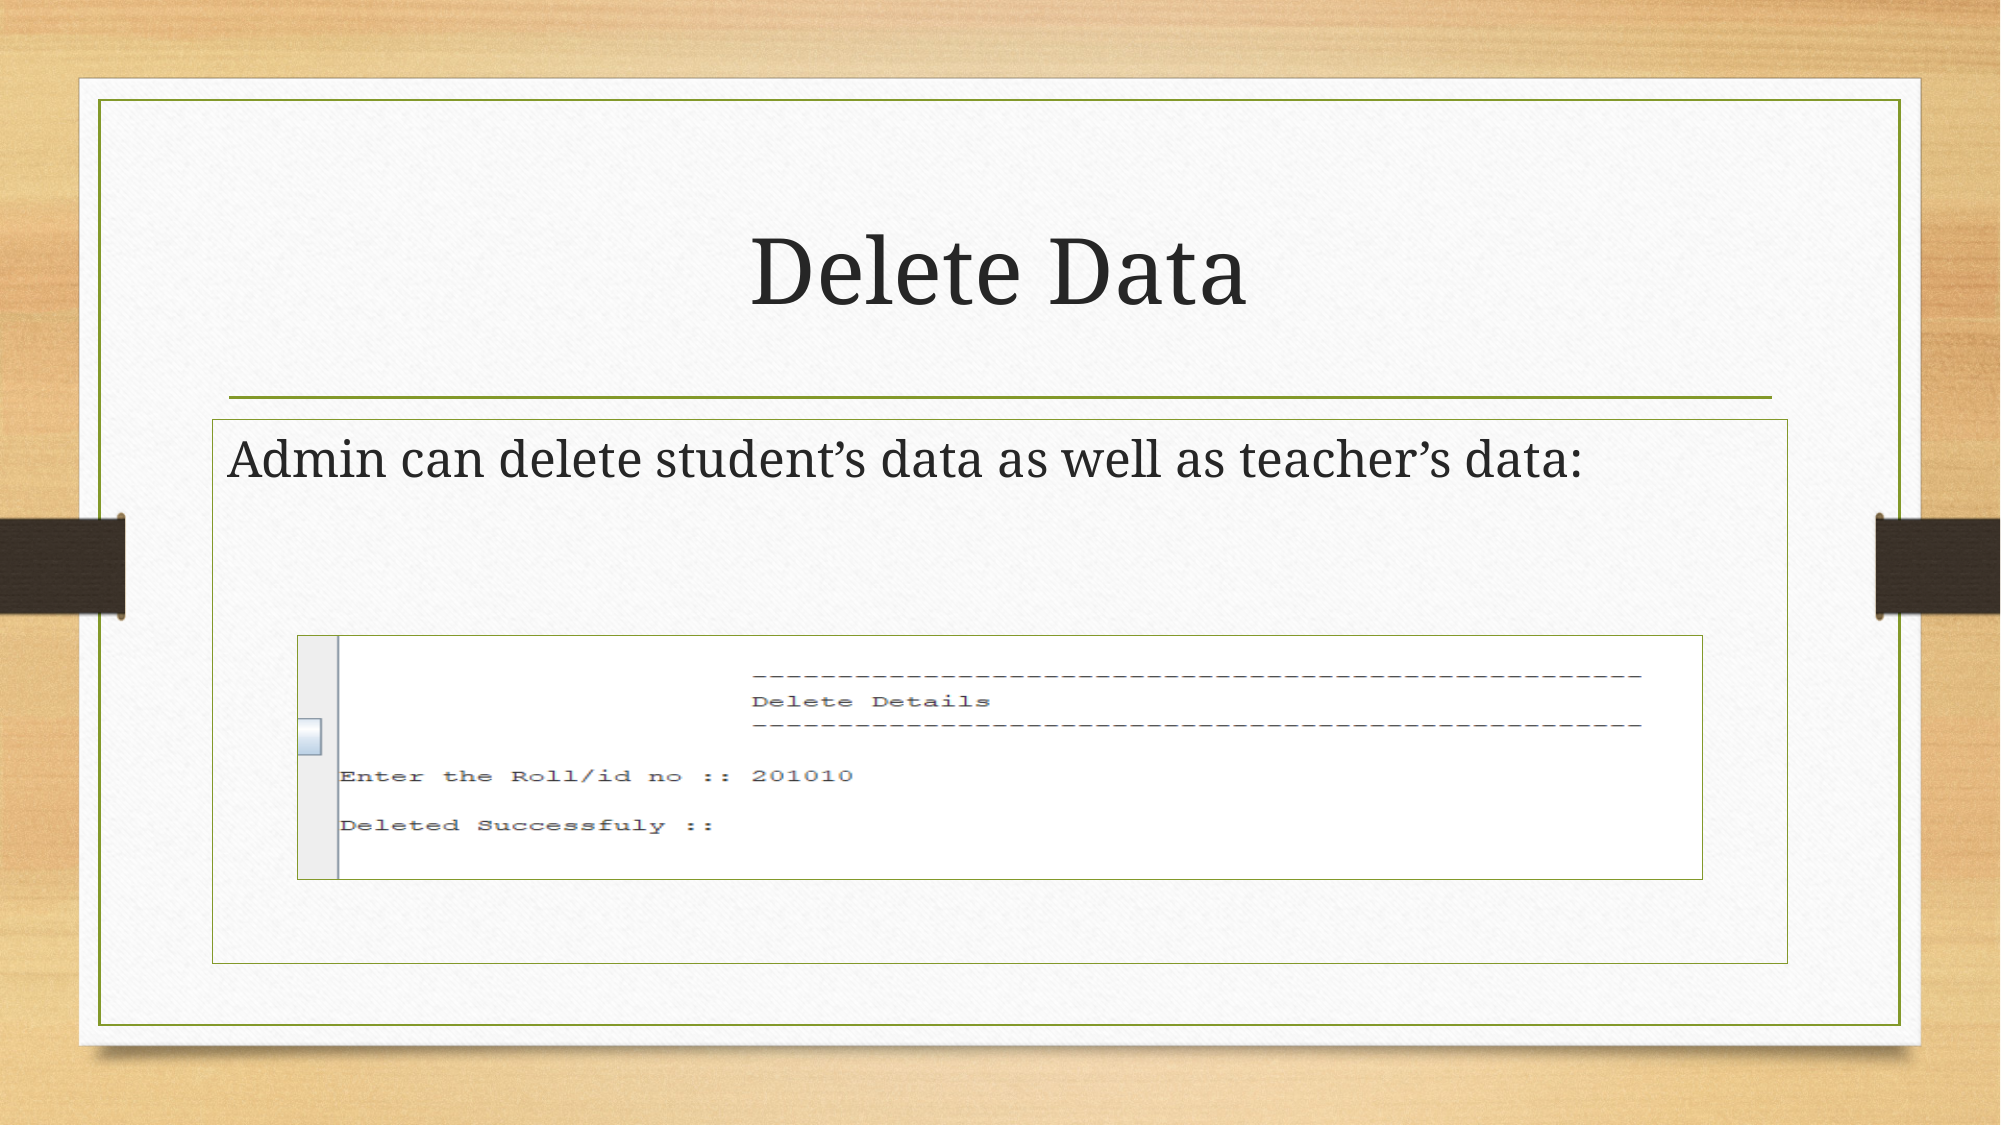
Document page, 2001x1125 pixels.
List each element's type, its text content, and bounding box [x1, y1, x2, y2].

title Delete Data [212, 161, 1788, 375]
list Admin can delete student’s data as well as teacher’s data: [212, 419, 1788, 964]
picture [0, 0, 2001, 1125]
